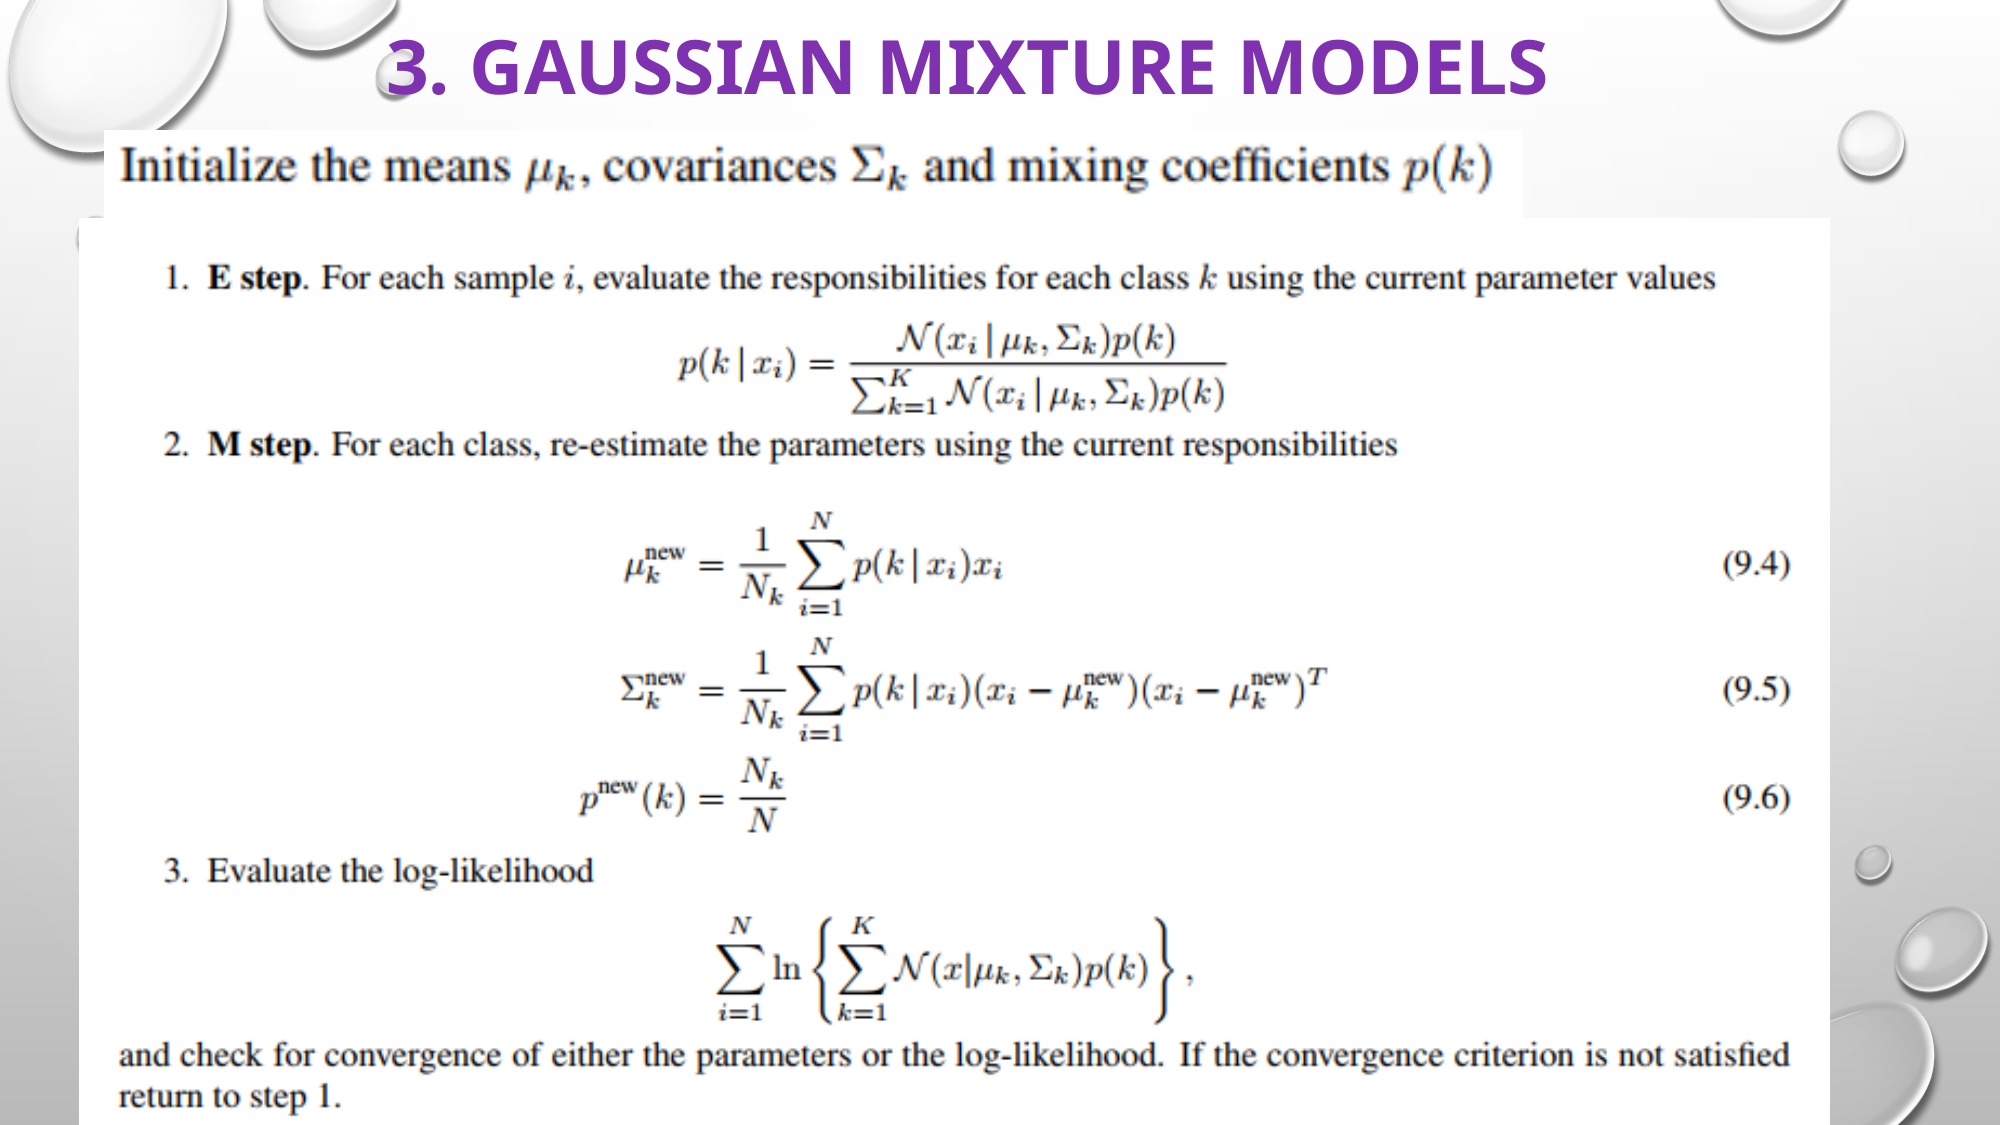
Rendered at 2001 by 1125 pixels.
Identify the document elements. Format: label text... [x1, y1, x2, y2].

title 3. Gaussian mixture models [127, 9, 1828, 131]
picture [0, 0, 2000, 1125]
